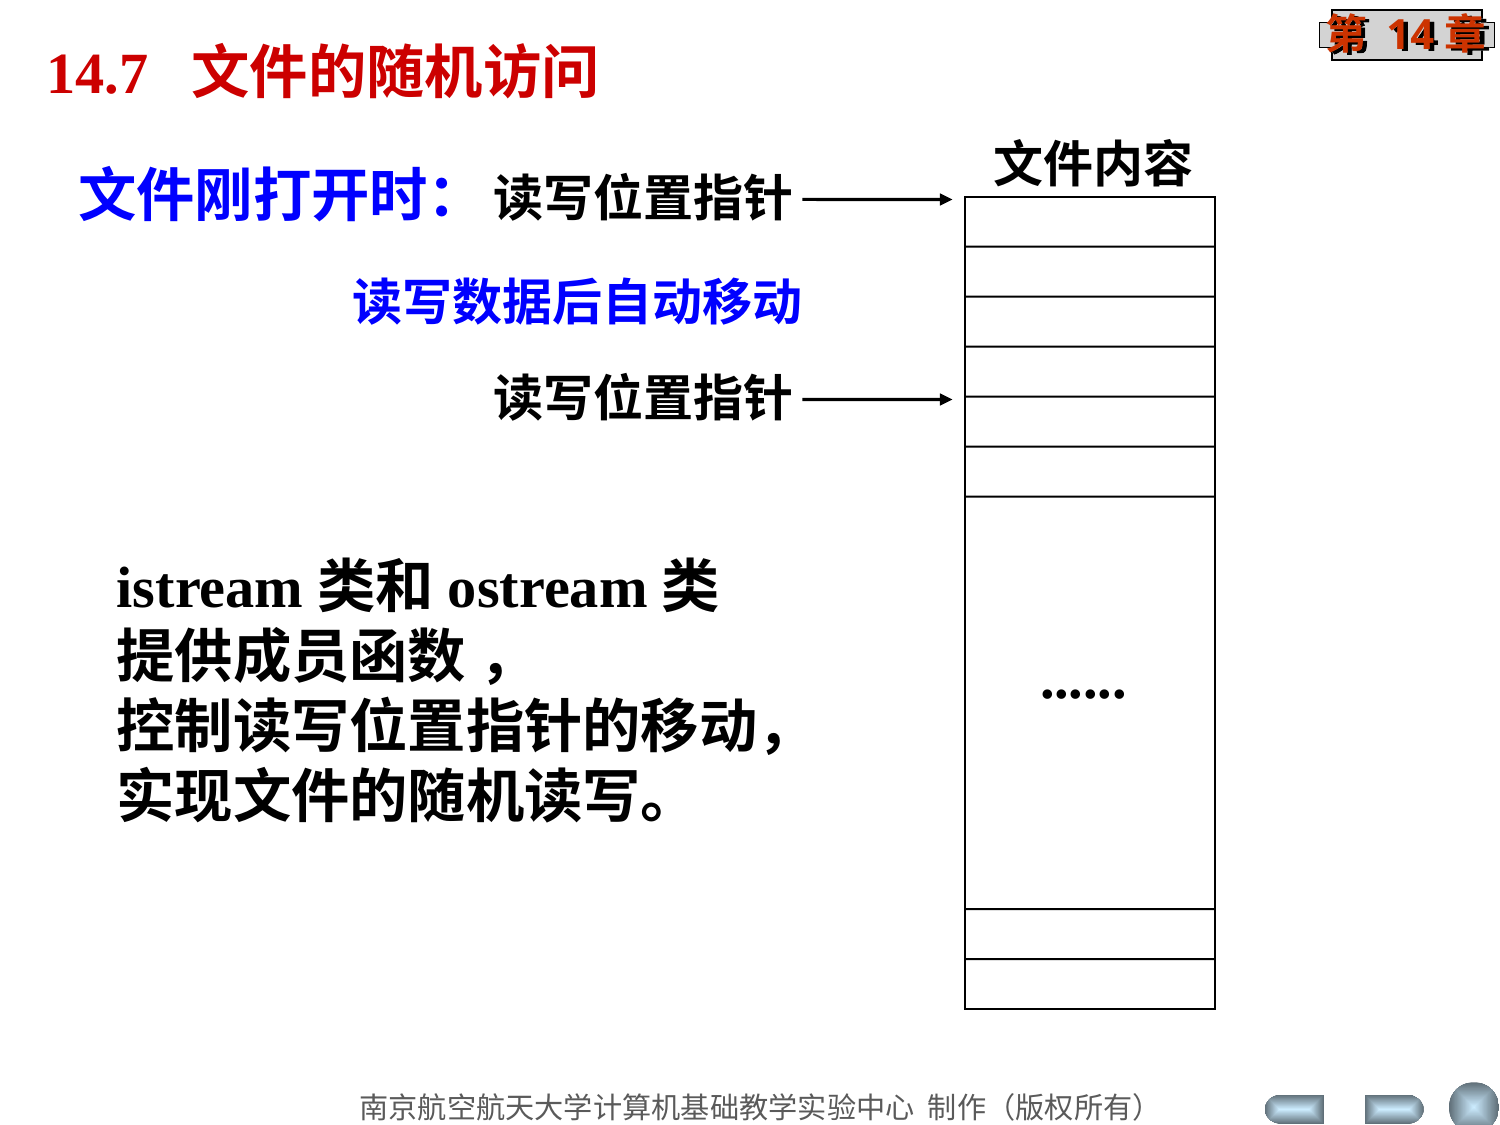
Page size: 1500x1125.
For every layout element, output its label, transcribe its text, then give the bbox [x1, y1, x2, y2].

text_box 14.7 文件的随机访问 [31, 27, 615, 113]
text_box 文件内容 [978, 124, 1209, 194]
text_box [964, 196, 1216, 1010]
text_box 文件刚打开时： [63, 149, 502, 236]
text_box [477, 158, 953, 235]
text_box 读写数据后自动移动 [337, 262, 818, 338]
text_box istream类和ostream类 提供成员函数 ， 控制读写位置指针的移动， 实现文件的随机读写。 [101, 541, 831, 837]
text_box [477, 358, 953, 435]
